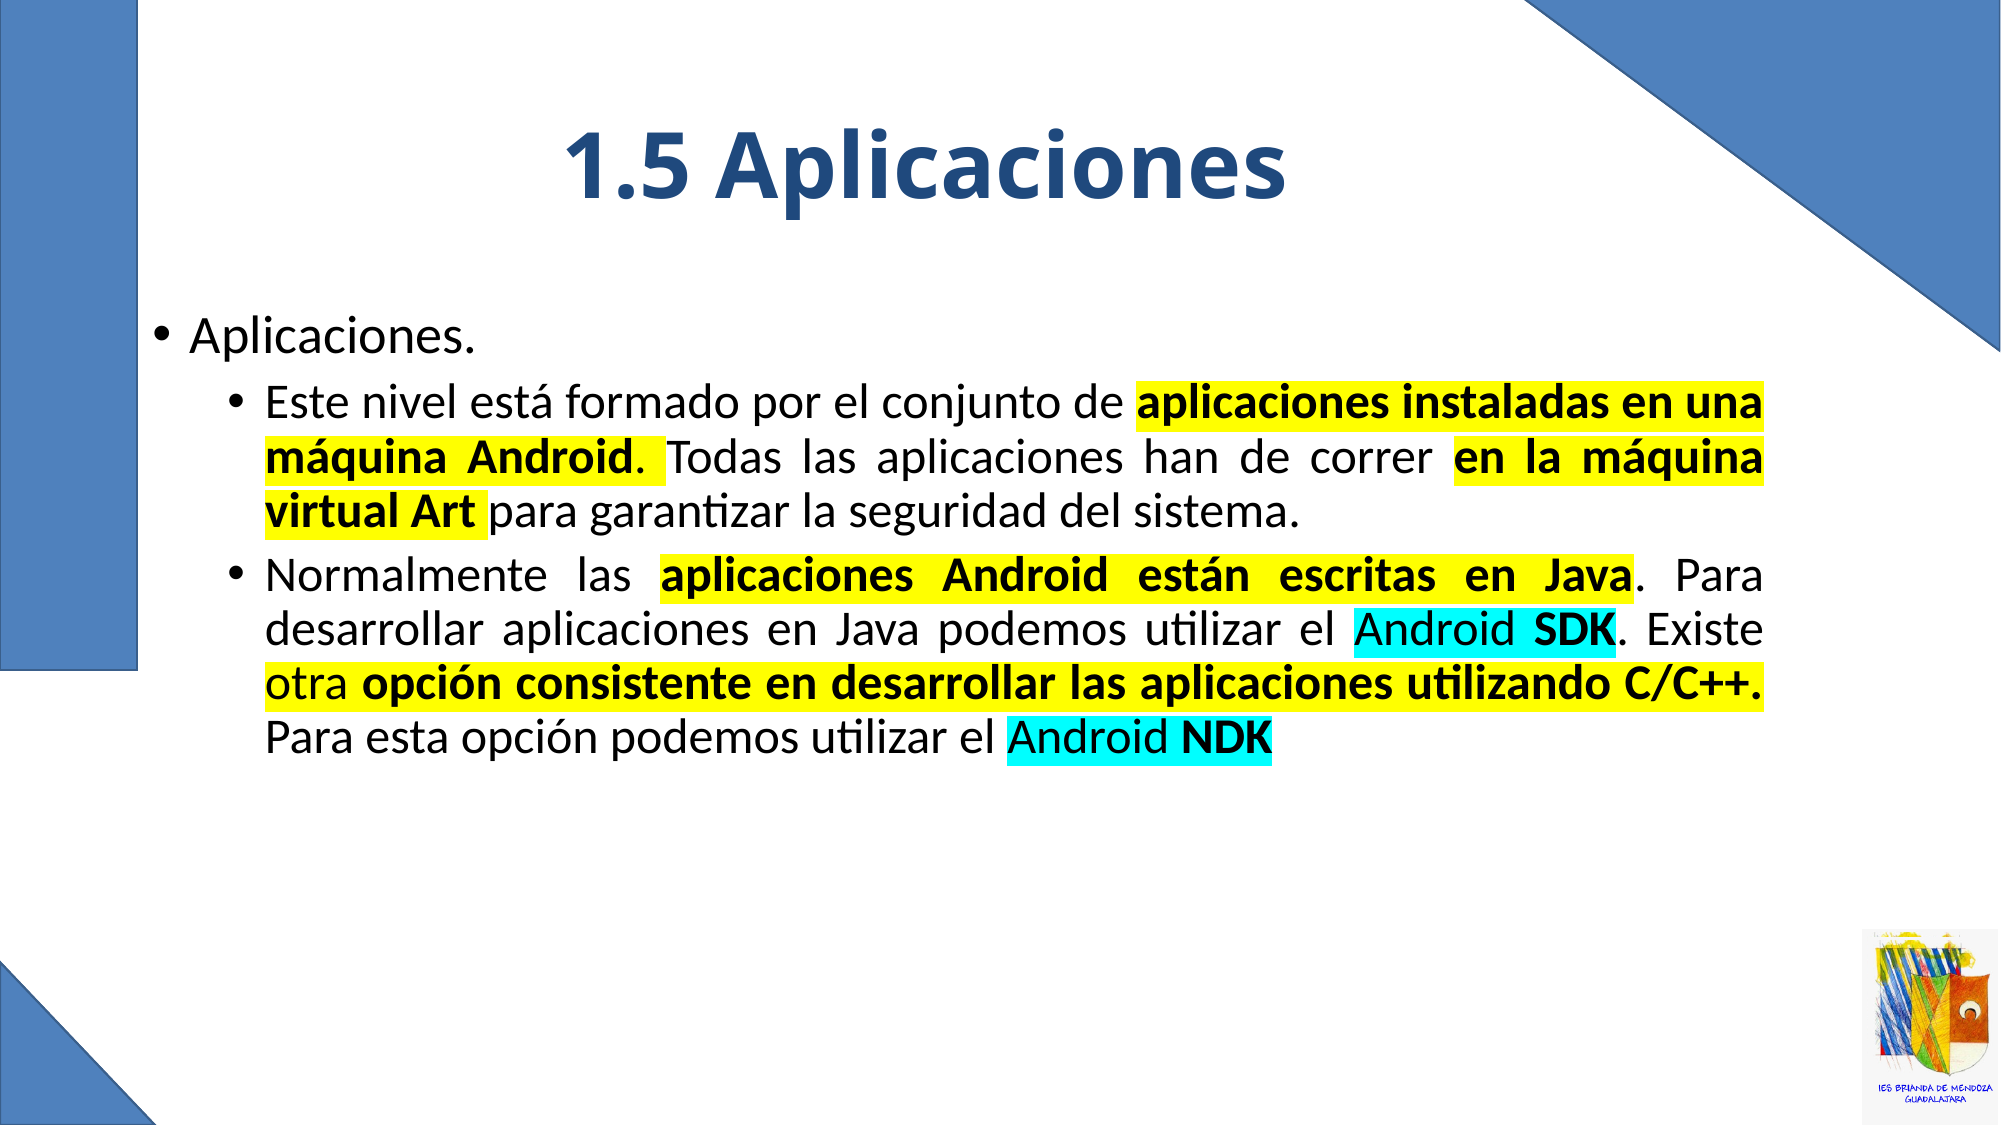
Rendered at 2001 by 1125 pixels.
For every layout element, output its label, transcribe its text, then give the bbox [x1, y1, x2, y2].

picture [1862, 929, 1998, 1125]
list Aplicaciones. Este nivel está formado por el conjunto de aplicaciones instaladas en una máquina Android. Todas las aplicaciones han de correr en la máquina virtual Art para garantizar la seguridad del sistema. Normalmente las aplicaciones Android están escritas en Java. Para desarrollar aplicaciones en Java podemos utilizar el Android SDK. Existe otra opción consistente en desarrollar las aplicaciones utilizando C/C++. Para esta opción podemos utilizar el Android NDK [137, 299, 1780, 1014]
title 1.5 Aplicaciones [250, 59, 1599, 278]
